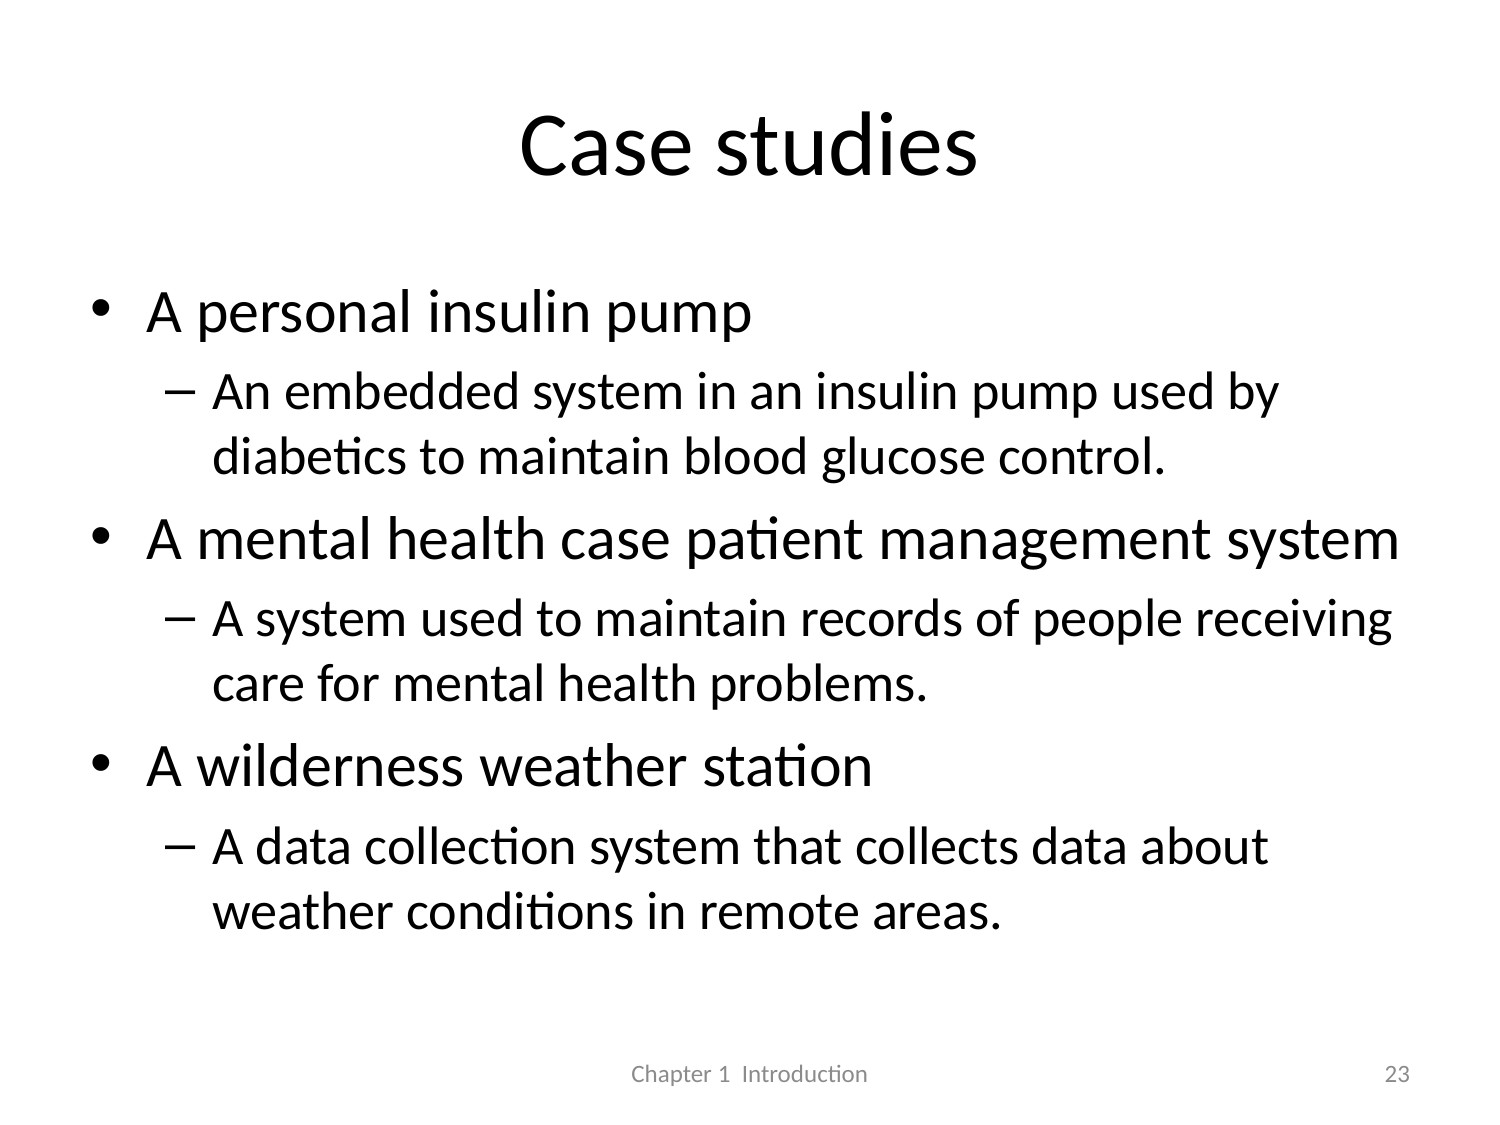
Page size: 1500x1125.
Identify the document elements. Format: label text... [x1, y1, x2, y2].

title Case studies [75, 45, 1425, 233]
list A personal insulin pump An embedded system in an insulin pump used by diabetics to maintain blood glucose control. A mental health case patient management system A system used to maintain records of people receiving care for mental health problems. A wilderness weather station A data collection system that collects data about weather conditions in remote areas. [75, 262, 1425, 1005]
footer Chapter 1 Introduction [512, 1042, 988, 1103]
slide_number 23 [1074, 1042, 1425, 1103]
